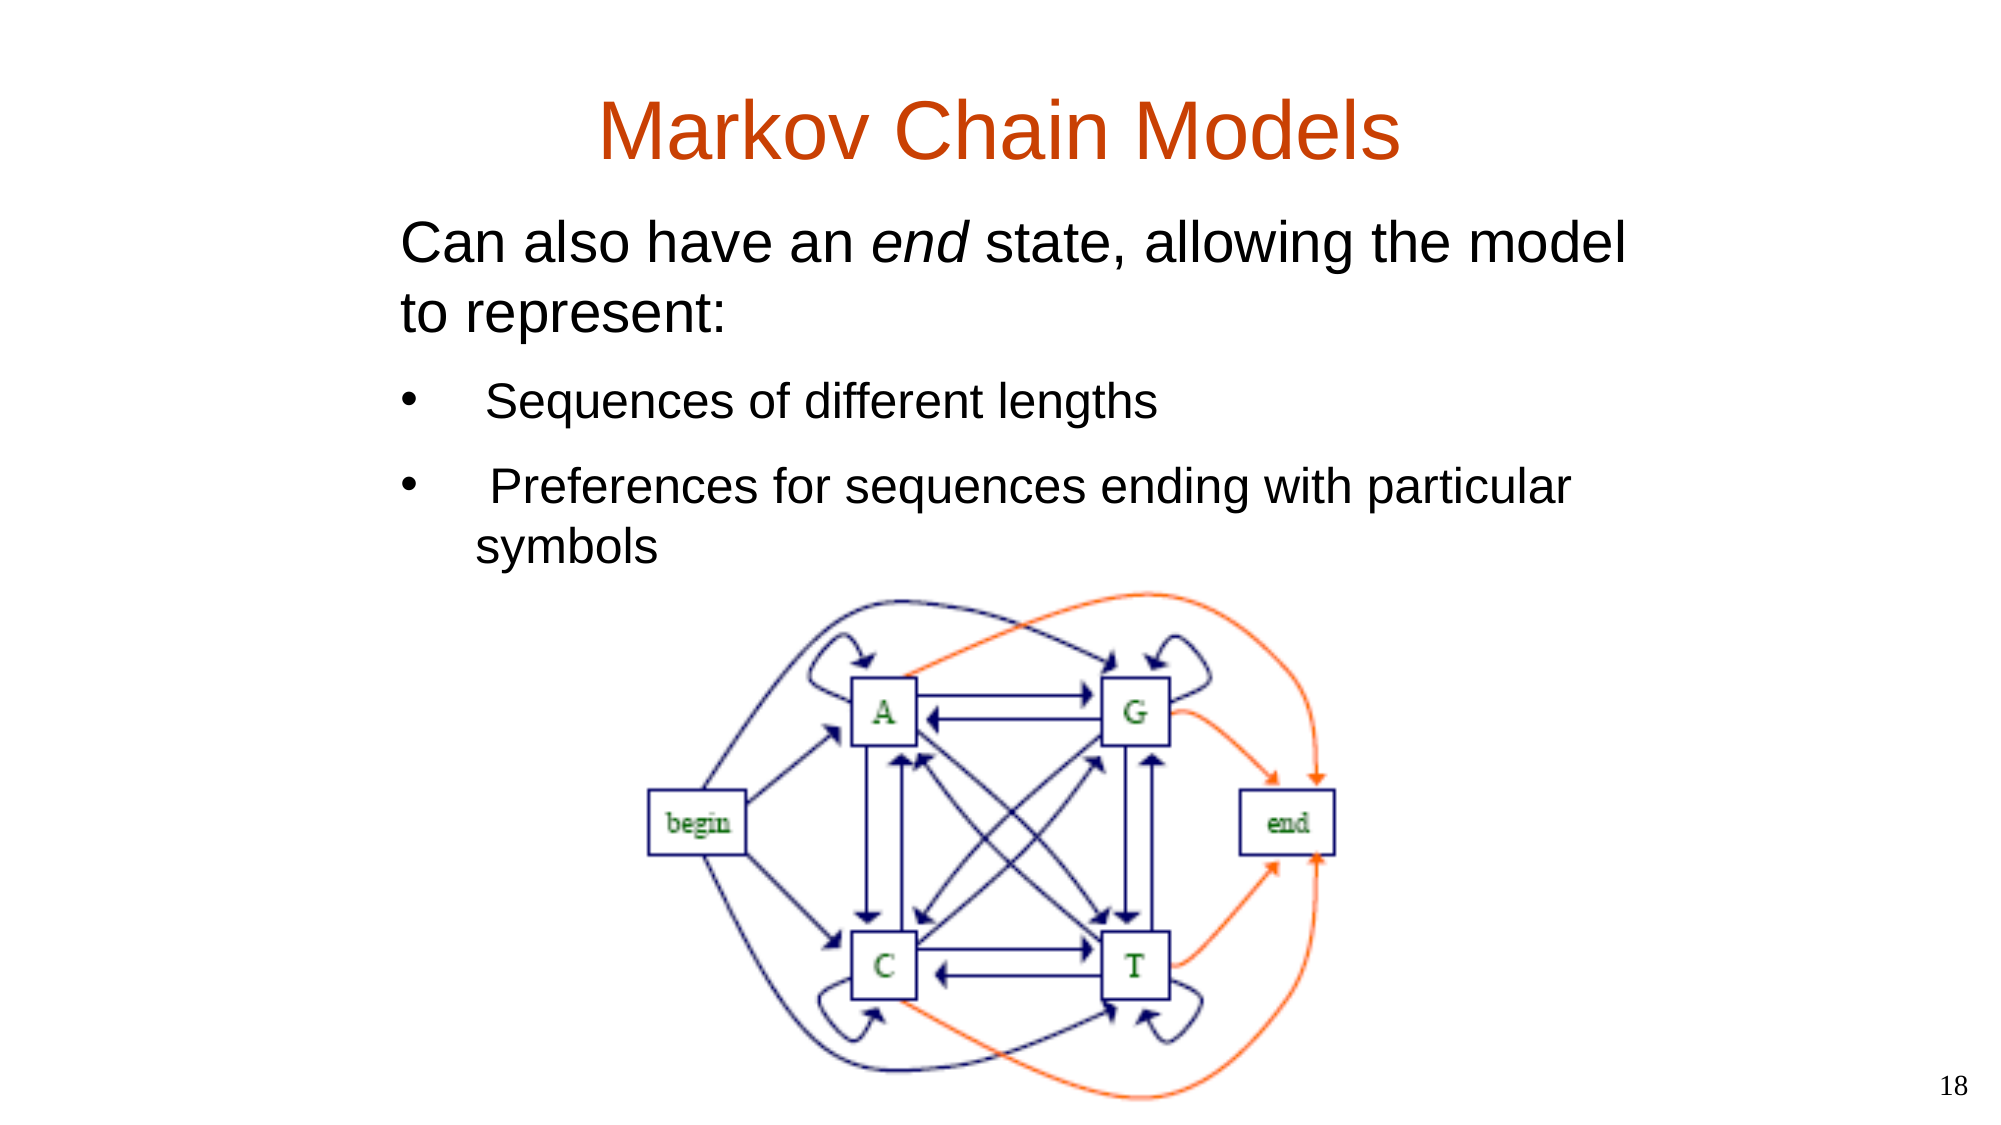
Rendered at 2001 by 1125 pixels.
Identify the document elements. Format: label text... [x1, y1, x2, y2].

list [609, 583, 1379, 1114]
title Markov Chain Models [362, 82, 1638, 270]
slide_number 18 [1566, 1058, 1984, 1125]
text_box Can also have an end state, allowing the model to represent: Sequences of different lengths Preferences for sequences ending with particular symbols [385, 196, 1662, 581]
